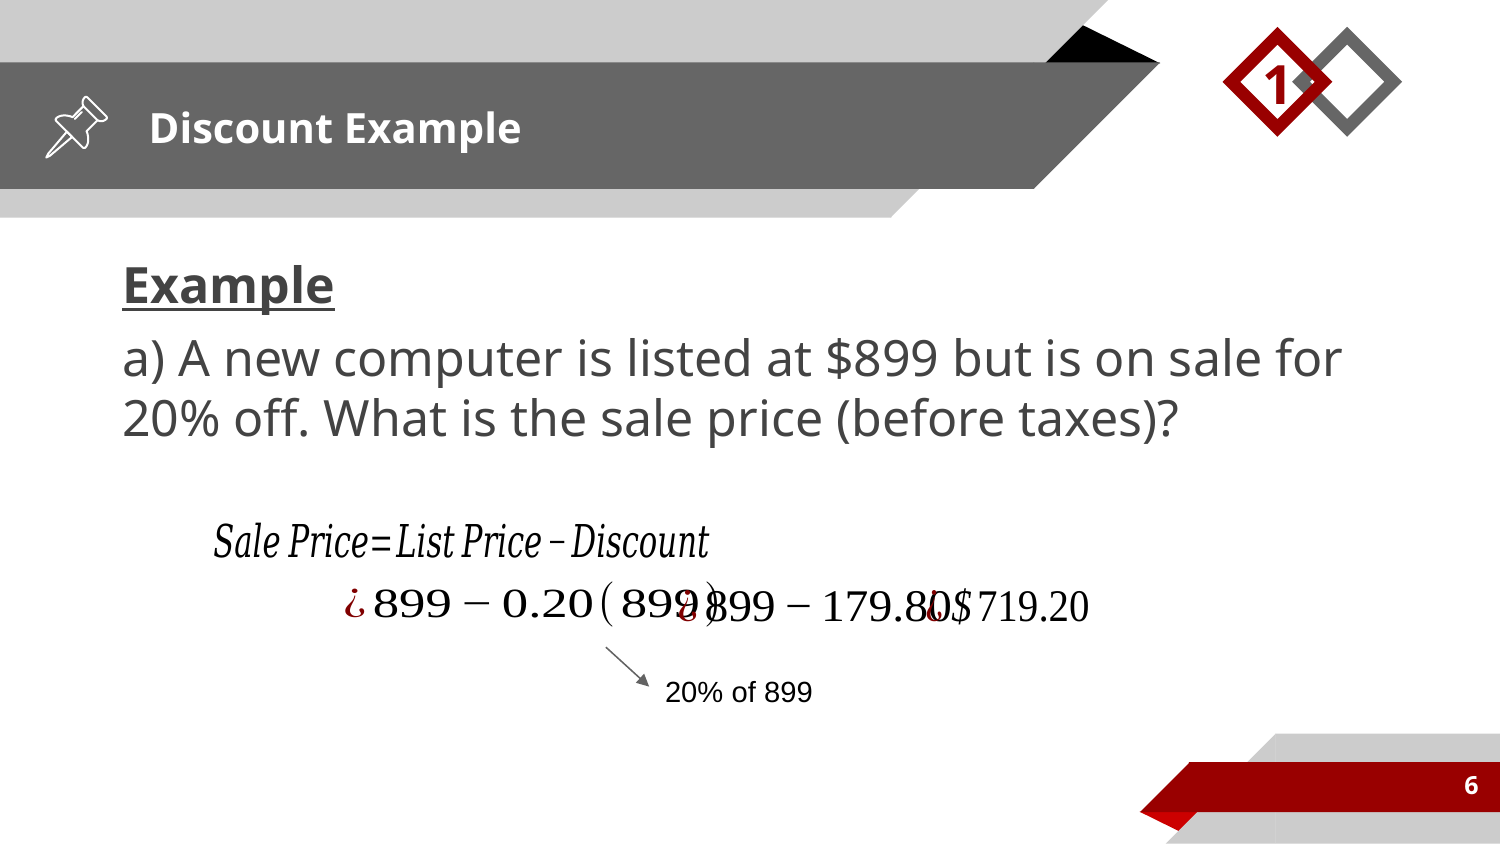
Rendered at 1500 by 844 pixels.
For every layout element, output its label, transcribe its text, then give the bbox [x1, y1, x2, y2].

title Discount Example [133, 64, 1035, 190]
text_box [1231, 22, 1394, 131]
list Example a) A new computer is listed at $899 but is on sale for 20% off. What is the sale price (before taxes)? [94, 238, 1363, 499]
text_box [605, 646, 829, 717]
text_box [45, 96, 108, 158]
slide_number 6 [1249, 760, 1494, 813]
